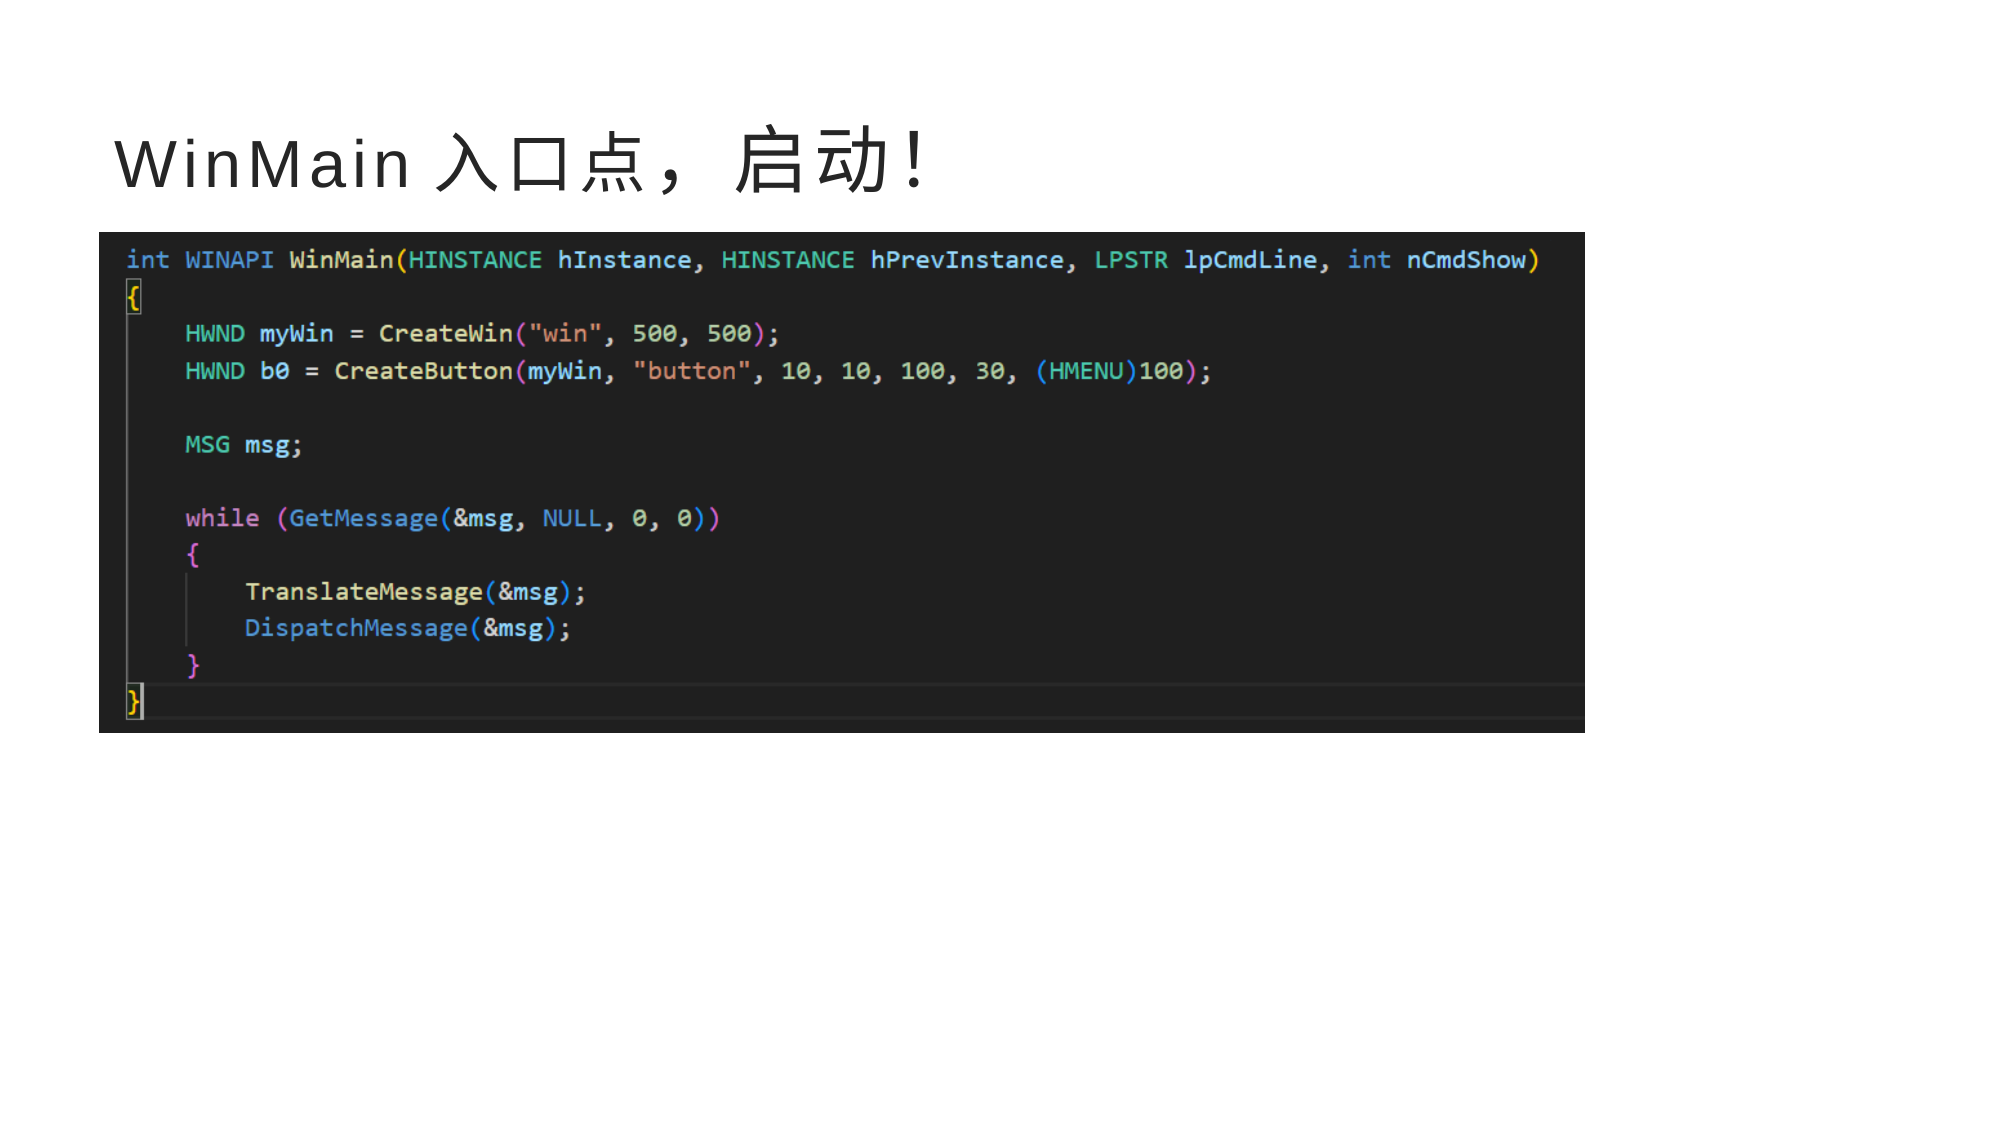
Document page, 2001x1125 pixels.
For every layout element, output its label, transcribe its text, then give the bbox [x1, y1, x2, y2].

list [99, 231, 1585, 733]
title WinMain入口点，启动！ [99, 99, 1900, 216]
